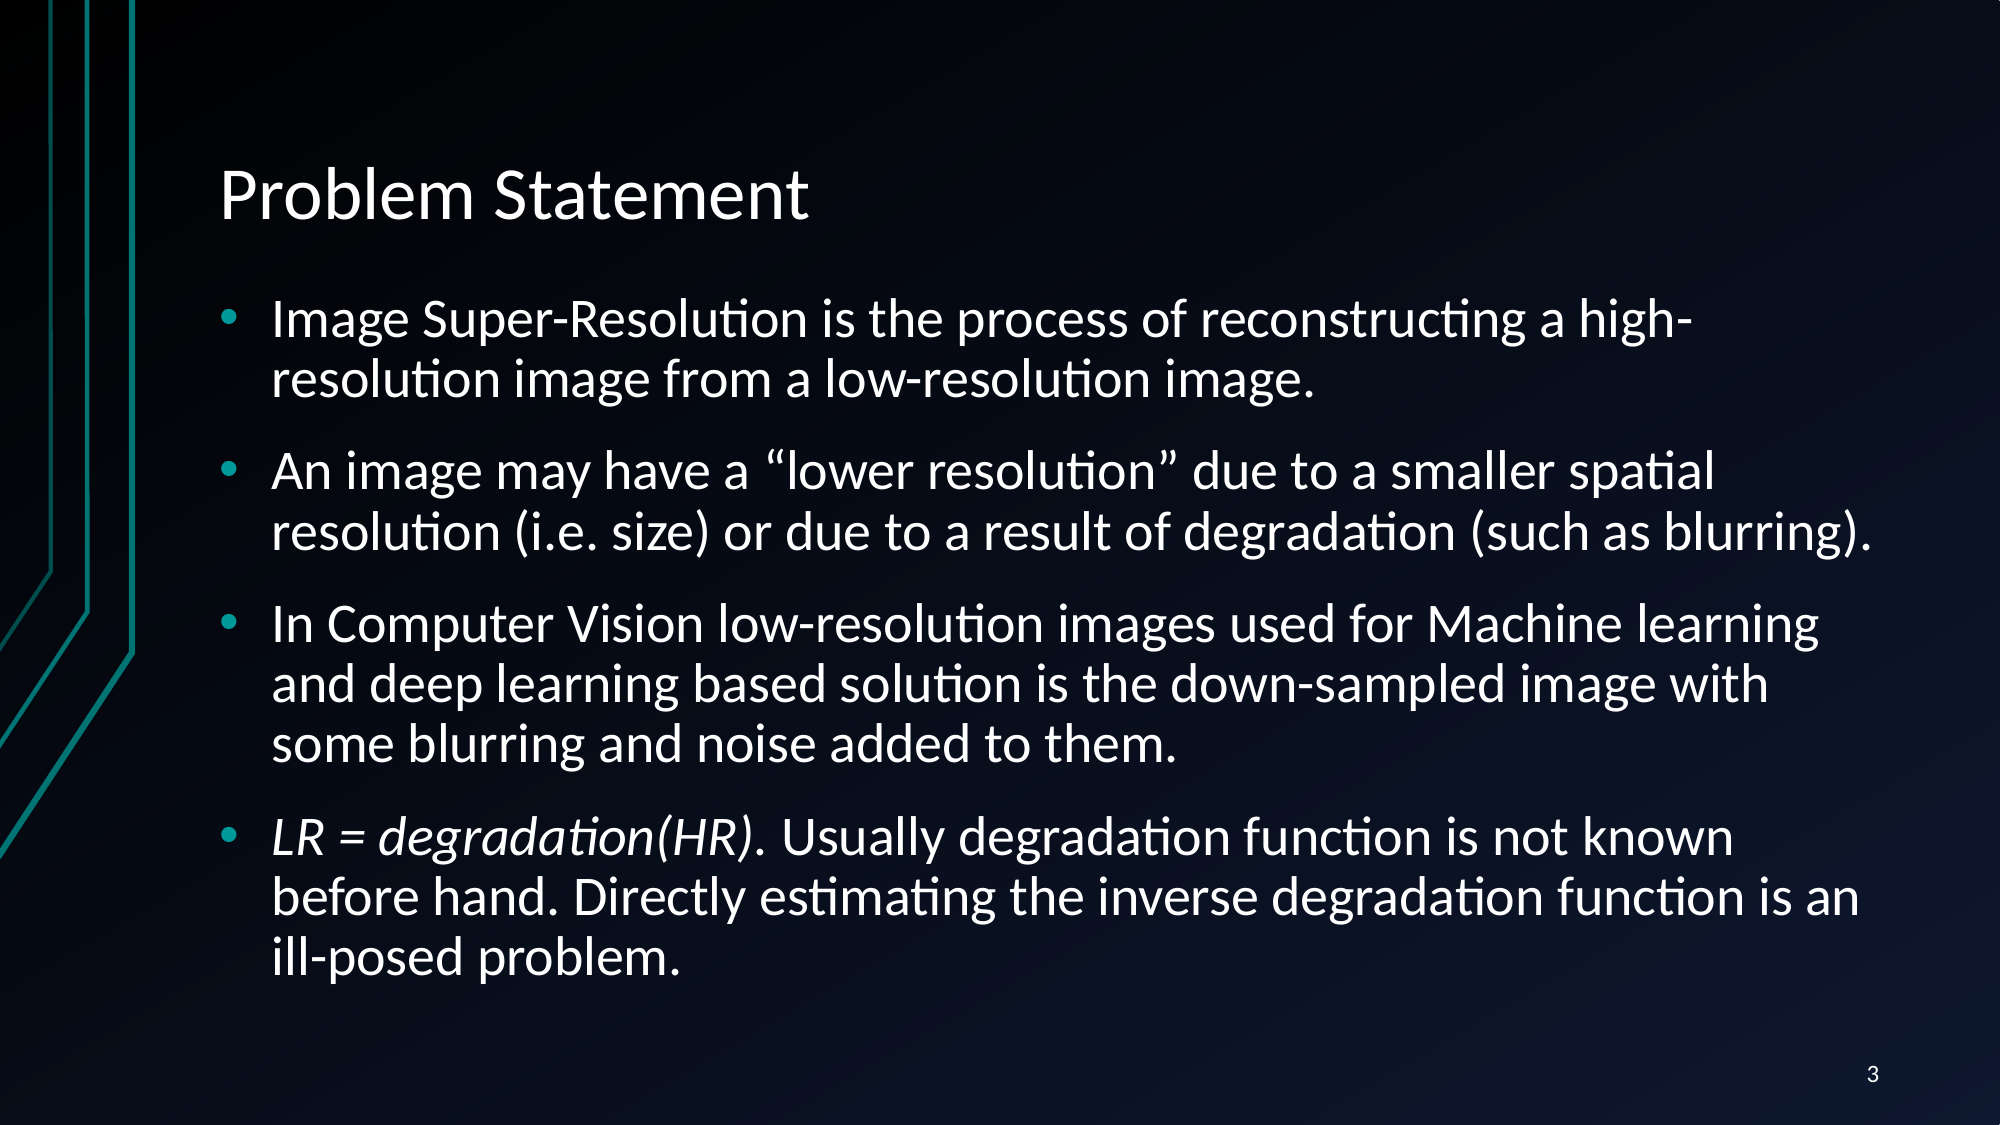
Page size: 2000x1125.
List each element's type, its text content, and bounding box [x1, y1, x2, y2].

list Image Super-Resolution is the process of reconstructing a high-resolution image from a low-resolution image. An image may have a “lower resolution” due to a smaller spatial resolution (i.e. size) or due to a result of degradation (such as blurring). In Computer Vision low-resolution images used for Machine learning and deep learning based solution is the down-sampled image with some blurring and noise added to them. LR = degradation(HR). Usually degradation function is not known before hand. Directly estimating the inverse degradation function is an ill-posed problem. [199, 279, 1900, 1012]
title Problem Statement [199, 45, 1900, 246]
slide_number 3 [1732, 1042, 1900, 1103]
